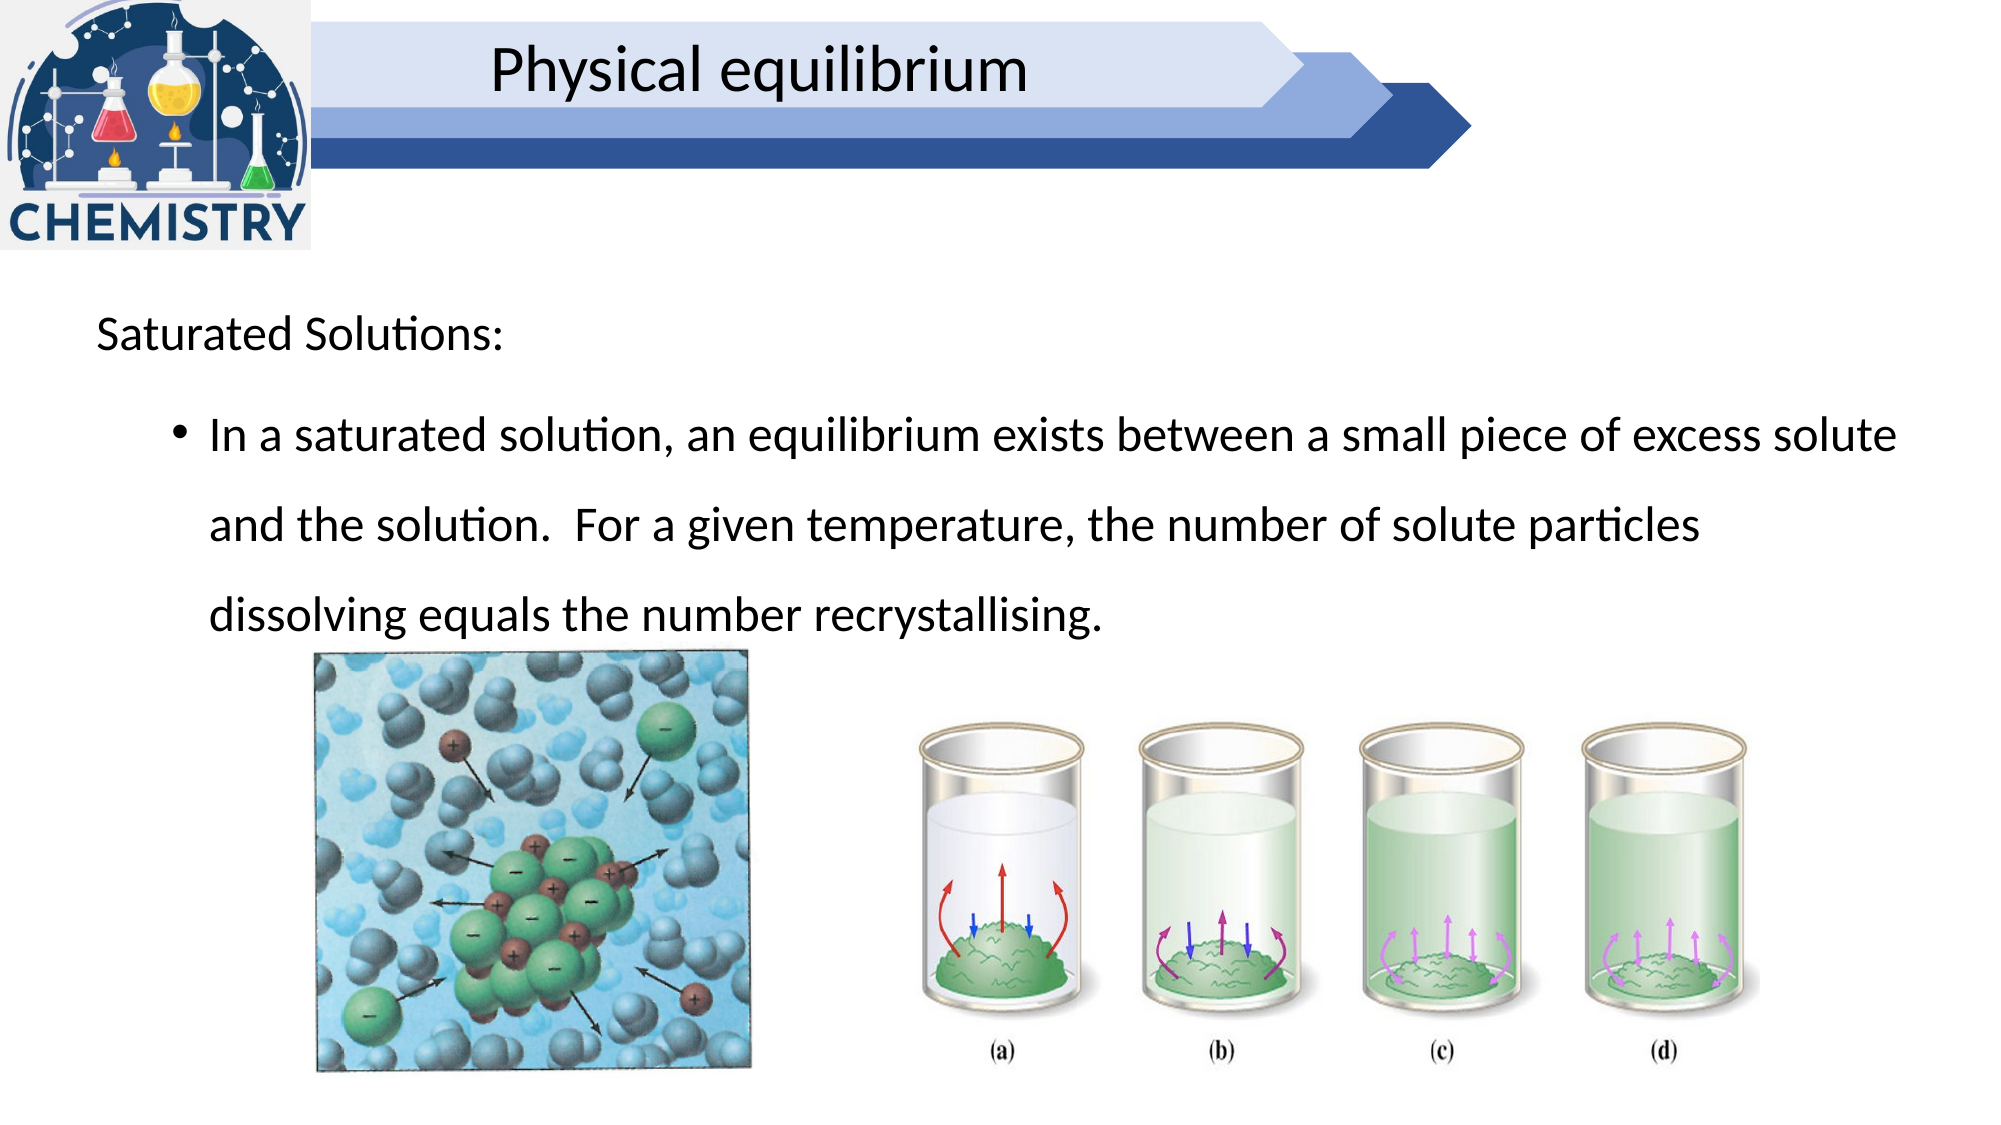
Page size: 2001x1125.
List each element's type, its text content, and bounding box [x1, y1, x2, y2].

text_box Physical equilibrium [311, 20, 1306, 109]
picture [912, 704, 1760, 1073]
text_box Saturated Solutions: In a saturated solution, an equilibrium exists between a small piece of excess solute and the solution. For a given temperature, the number of solute particles dissolving equals the number recrystallising. [81, 263, 1919, 1006]
text_box [311, 51, 1395, 140]
picture [0, 0, 311, 250]
text_box [311, 81, 1474, 170]
picture [309, 641, 760, 1082]
